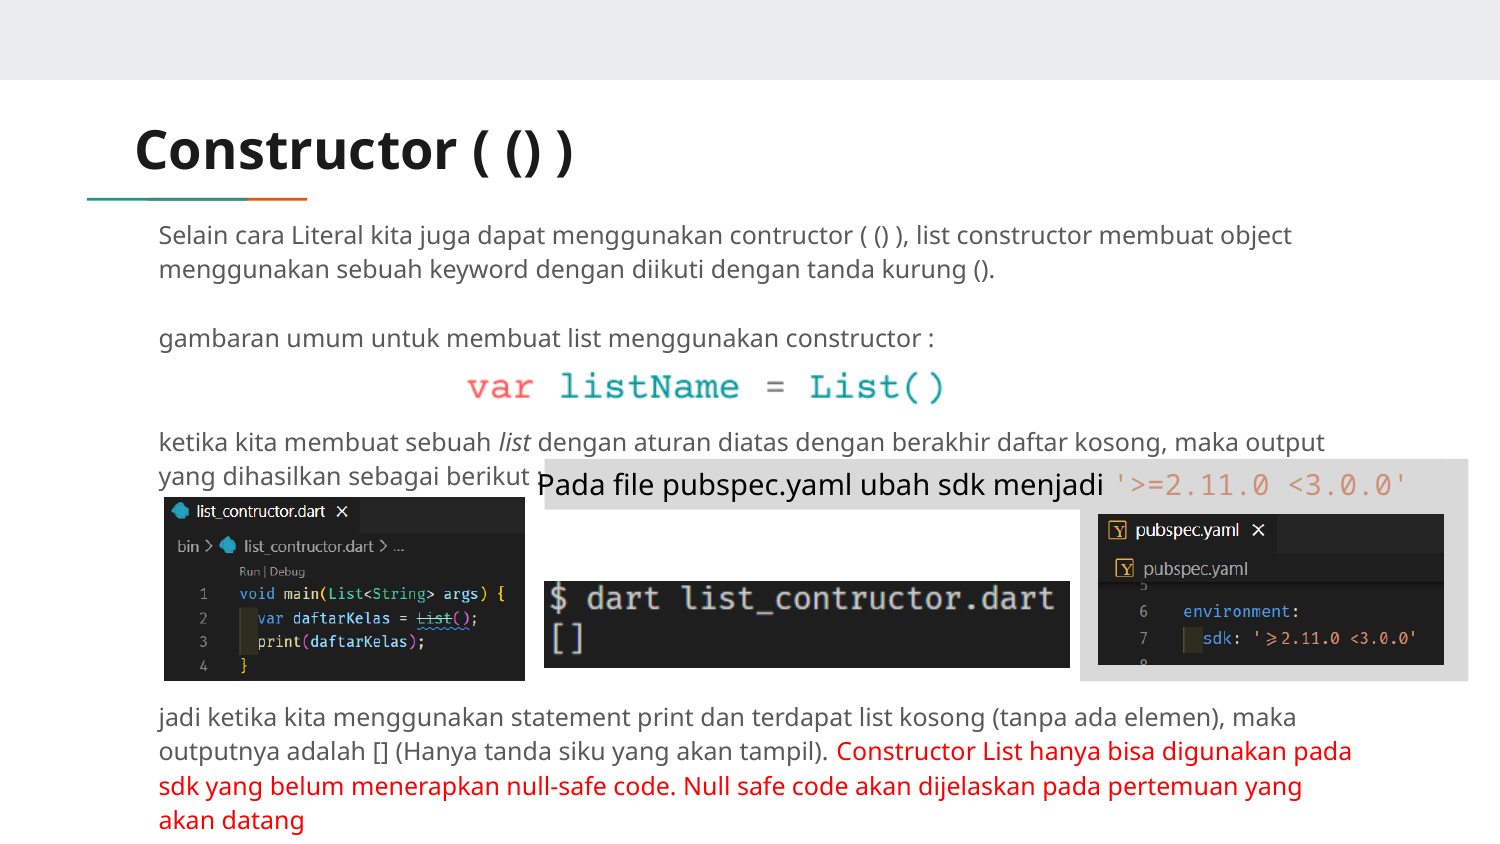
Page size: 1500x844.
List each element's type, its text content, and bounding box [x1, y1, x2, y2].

title Constructor ( () ) [119, 100, 1381, 189]
picture [164, 497, 526, 681]
picture [45, 356, 1381, 423]
list Selain cara Literal kita juga dapat menggunakan contructor ( () ), list constructor membuat object menggunakan sebuah keyword dengan diikuti dengan tanda kurung (). gambaran umum untuk membuat list menggunakan constructor : ketika kita membuat sebuah list dengan aturan diatas dengan berakhir daftar kosong, maka output yang dihasilkan sebagai berikut : jadi ketika kita menggunakan statement print dan terdapat list kosong (tanpa ada elemen), maka outputnya adalah [] (Hanya tanda siku yang akan tampil). Constructor List hanya bisa digunakan pada sdk yang belum menerapkan null-safe code. Null safe code akan dijelaskan pada pertemuan yang akan datang [119, 200, 1381, 356]
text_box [536, 458, 1469, 682]
list Selain cara Literal kita juga dapat menggunakan contructor ( () ), list constructor membuat object menggunakan sebuah keyword dengan diikuti dengan tanda kurung (). gambaran umum untuk membuat list menggunakan constructor : ketika kita membuat sebuah list dengan aturan diatas dengan berakhir daftar kosong, maka output yang dihasilkan sebagai berikut : jadi ketika kita menggunakan statement print dan terdapat list kosong (tanpa ada elemen), maka outputnya adalah [] (Hanya tanda siku yang akan tampil). Constructor List hanya bisa digunakan pada sdk yang belum menerapkan null-safe code. Null safe code akan dijelaskan pada pertemuan yang akan datang [119, 429, 1381, 673]
